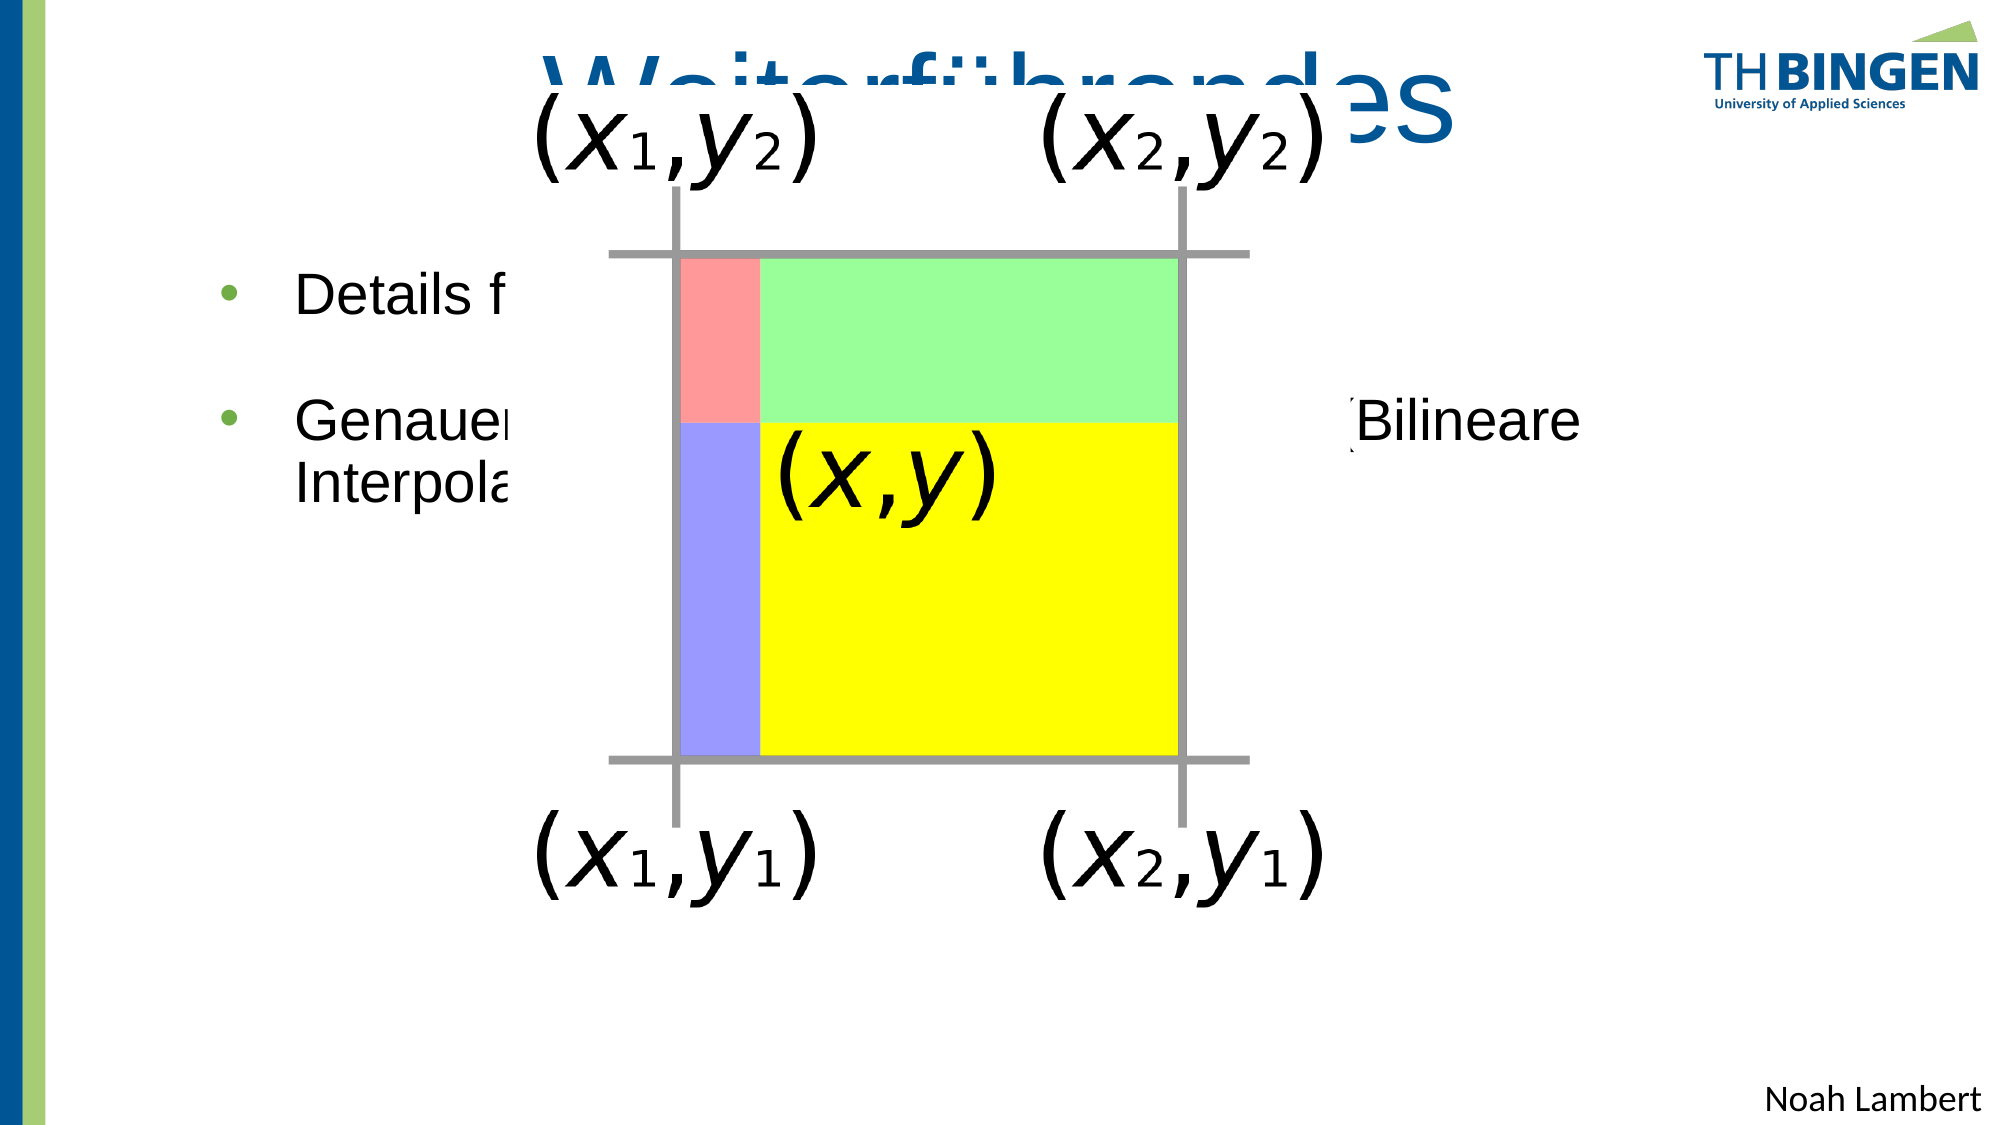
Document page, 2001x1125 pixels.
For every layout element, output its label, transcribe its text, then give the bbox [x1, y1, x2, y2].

picture [507, 85, 1351, 926]
title Weiterführendes [249, 20, 1750, 177]
text_box Details für Windrad-Typ Genaueres Berechnen der Erzeugnisse (Bilineare Interpolation) [204, 184, 1705, 1050]
text_box [0, 0, 24, 1125]
text_box [24, 0, 46, 1125]
picture [1704, 20, 1978, 111]
text_box Noah Lambert [1749, 1066, 2000, 1125]
